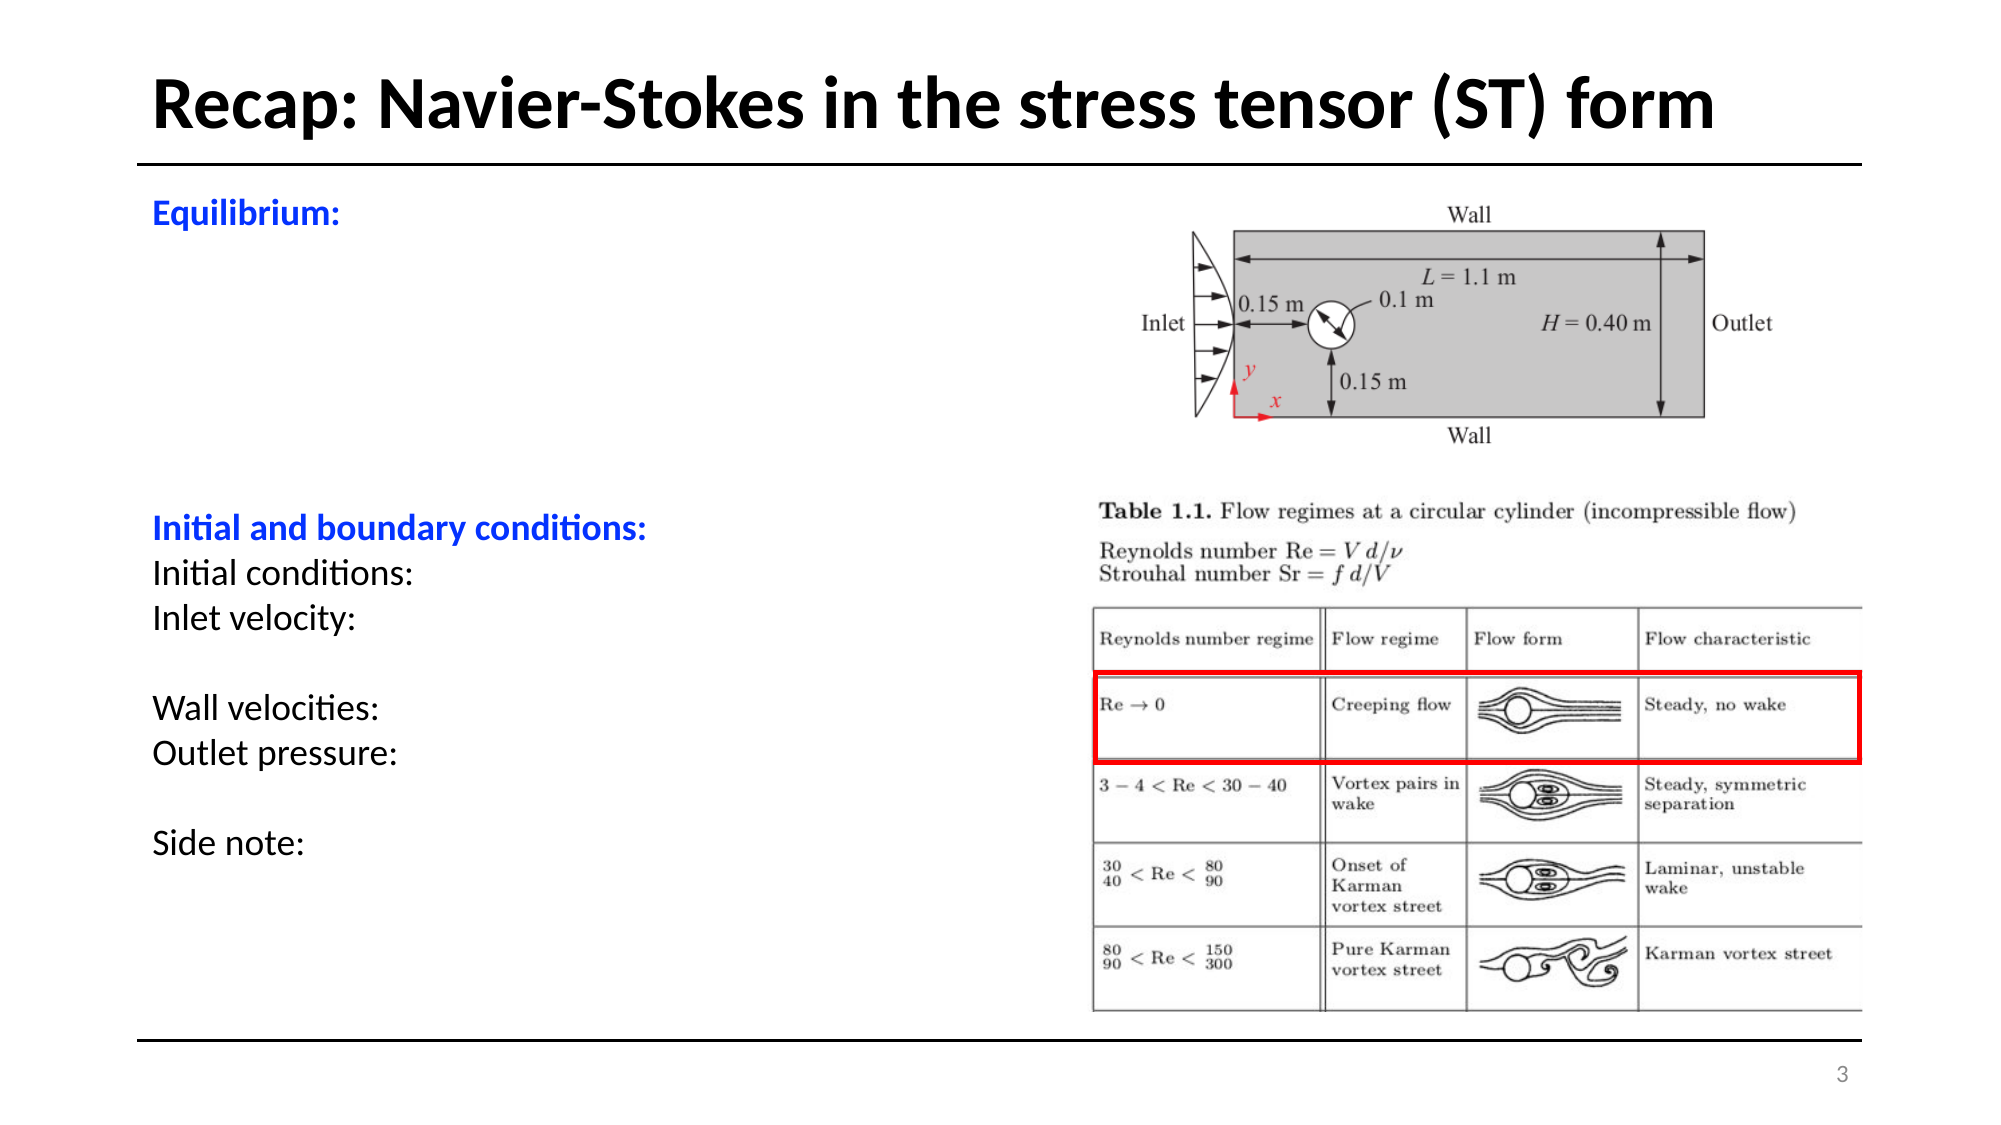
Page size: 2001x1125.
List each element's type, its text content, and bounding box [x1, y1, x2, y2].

title Recap: Navier-Stokes in the stress tensor (ST) form [137, 43, 1863, 165]
picture [1077, 485, 1863, 1012]
picture [1131, 191, 1781, 460]
